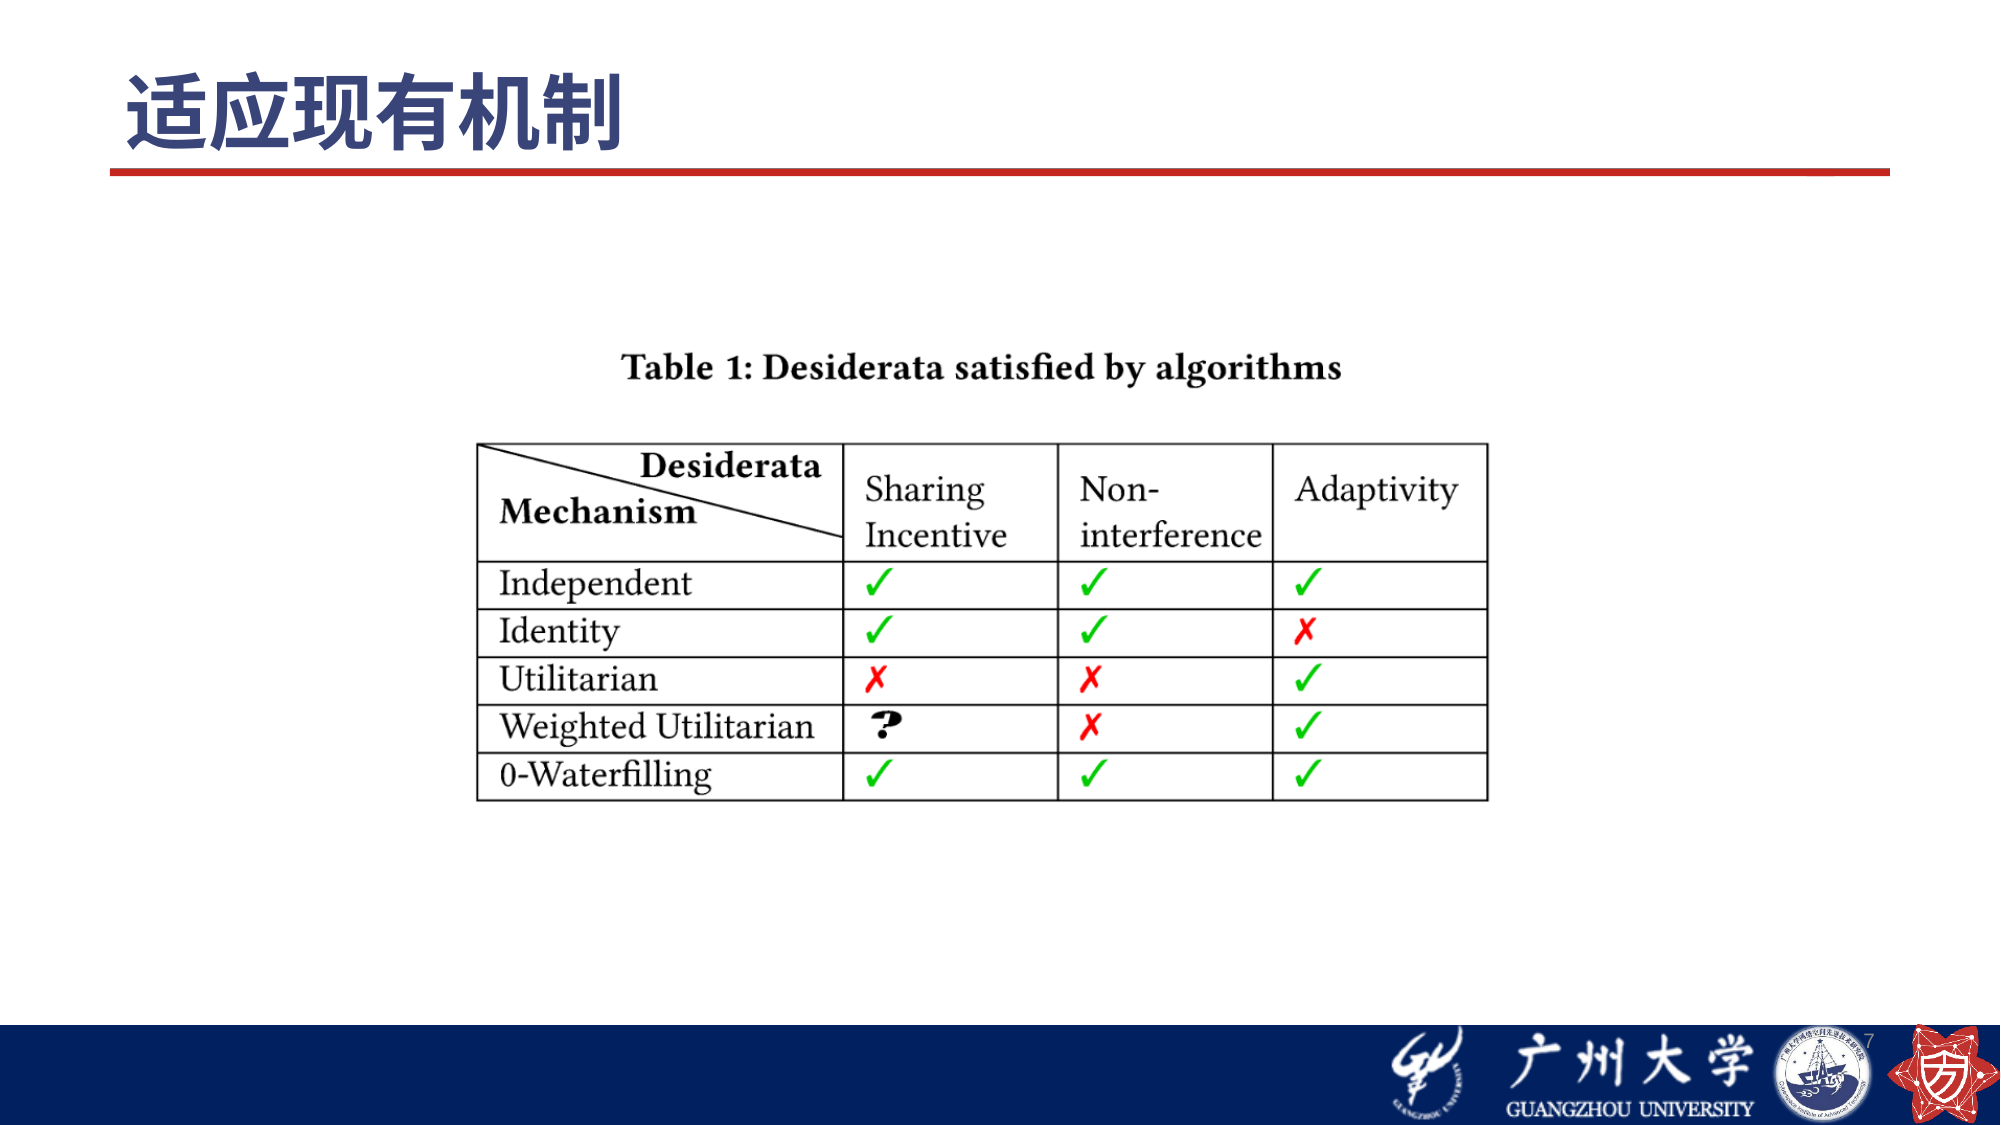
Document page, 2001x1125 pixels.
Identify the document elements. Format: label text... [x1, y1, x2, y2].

picture [1378, 1013, 2001, 1125]
title 适应现有机制 [109, 0, 1890, 169]
slide_number 7 [1412, 1022, 1890, 1057]
picture [452, 338, 1505, 813]
